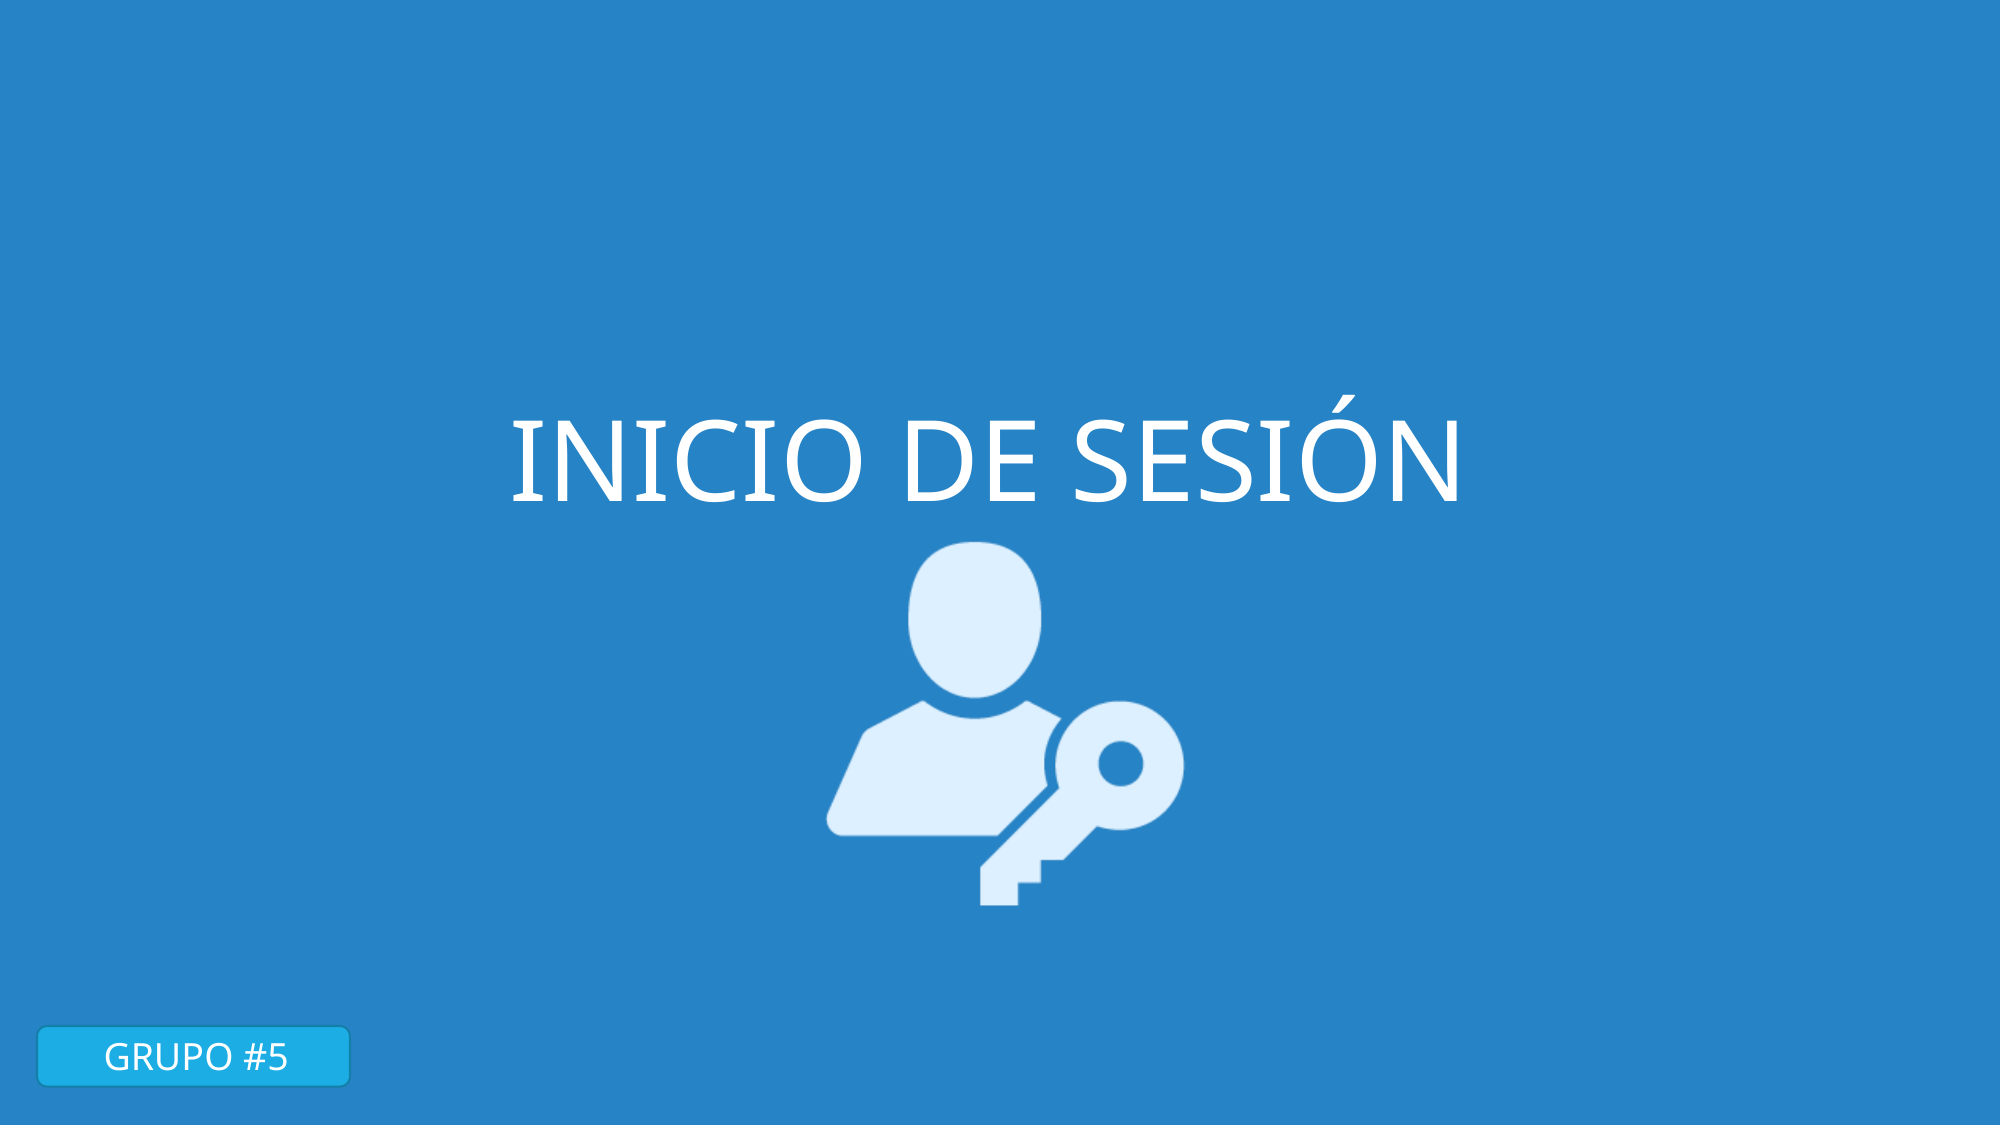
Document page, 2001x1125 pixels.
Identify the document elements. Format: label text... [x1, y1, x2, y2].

picture [810, 525, 1201, 923]
text_box [35, 1024, 352, 1088]
text_box GRUPO #5 [88, 1026, 304, 1086]
subtitle INICIO DE SESIÓN [276, 381, 1702, 503]
